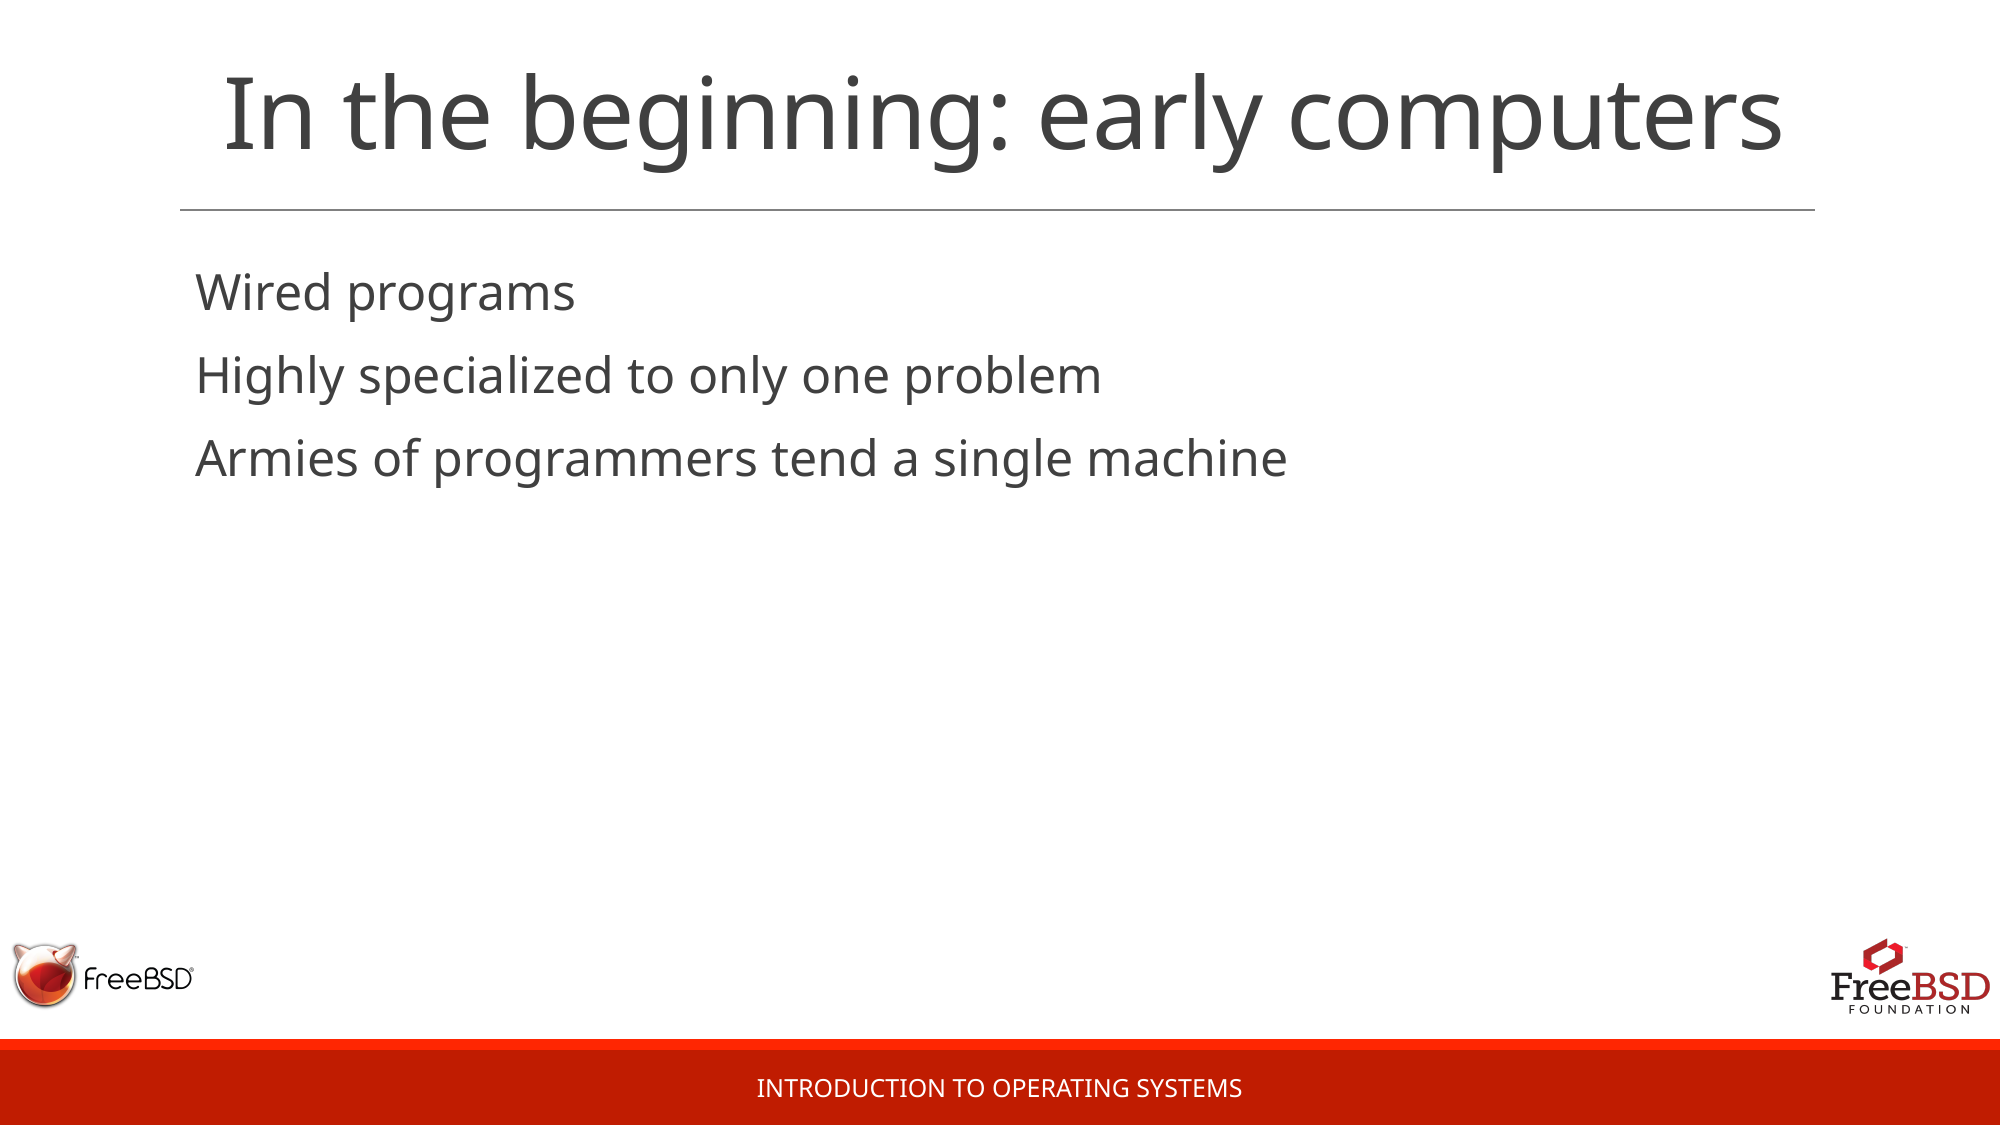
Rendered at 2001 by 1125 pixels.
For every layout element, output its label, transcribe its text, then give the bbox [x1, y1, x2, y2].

list Wired programs Highly specialized to only one problem Armies of programmers tend a single machine [180, 259, 1830, 963]
footer Introduction to Operating Systems [604, 1059, 1396, 1120]
picture [0, 931, 194, 1021]
title In the beginning: early computers [180, 47, 1830, 191]
